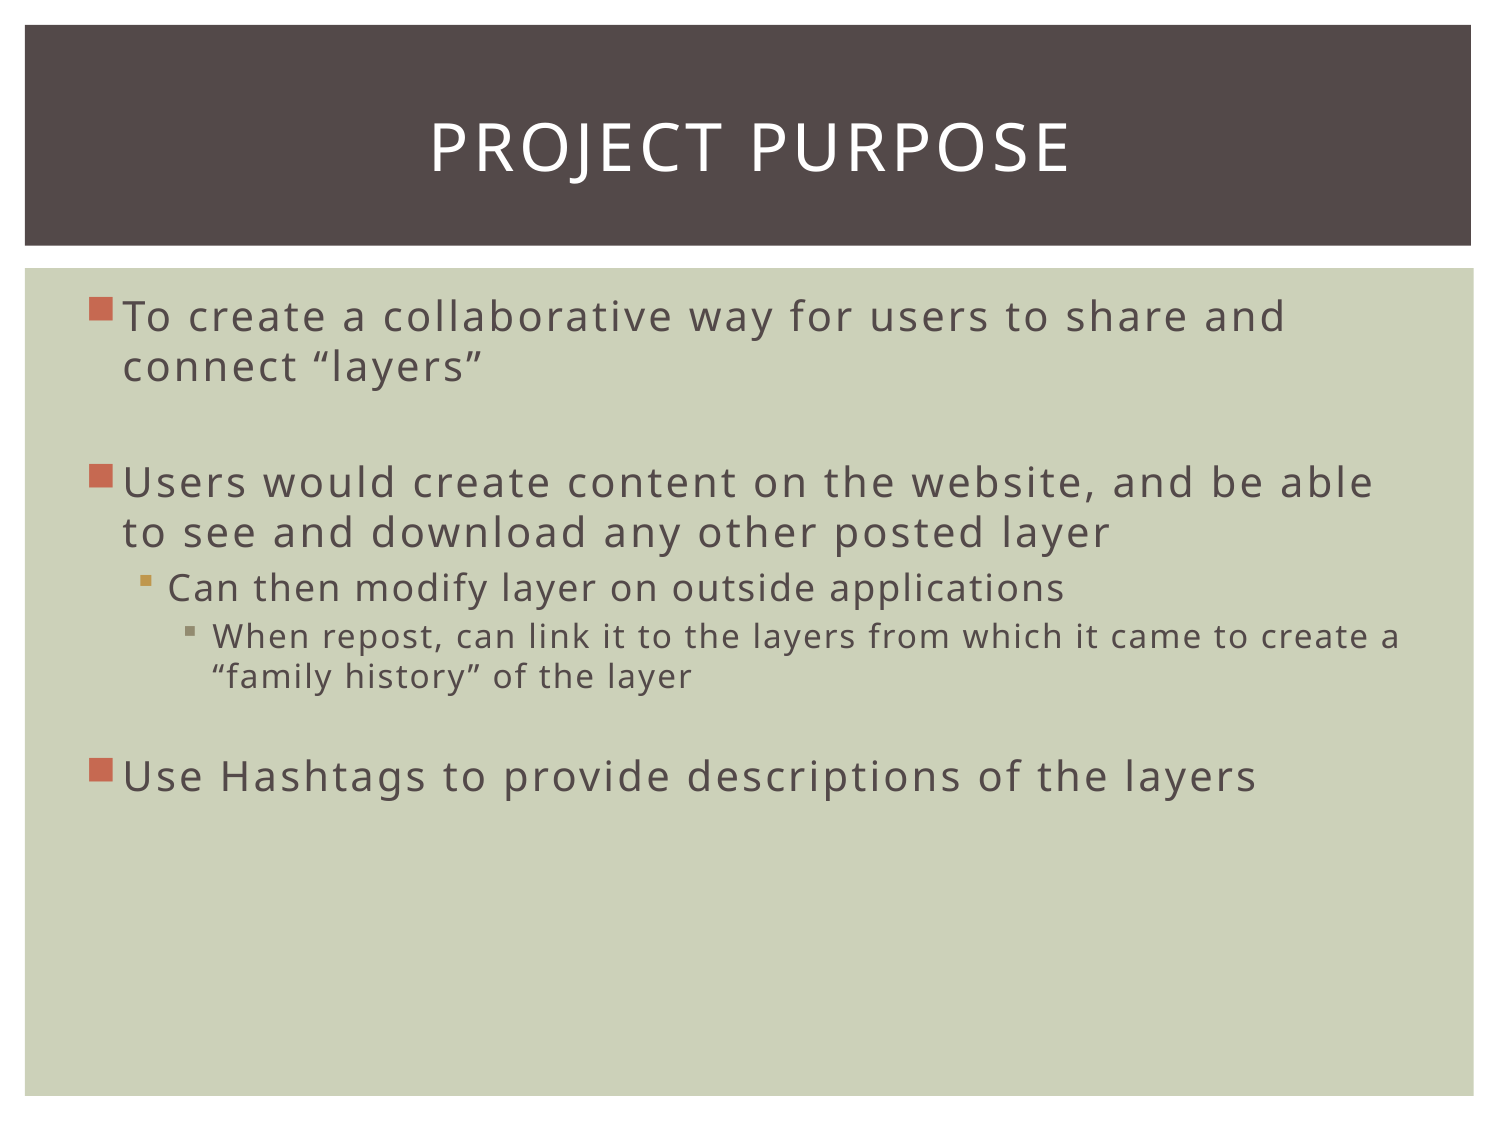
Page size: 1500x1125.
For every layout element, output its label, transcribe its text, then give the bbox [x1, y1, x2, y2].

title Project purpose [62, 58, 1438, 232]
list To create a collaborative way for users to share and connect “layers” Users would create content on the website, and be able to see and download any other posted layer Can then modify layer on outside applications When repost, can link it to the layers from which it came to create a “family history” of the layer Use Hashtags to provide descriptions of the layers [62, 281, 1442, 1005]
